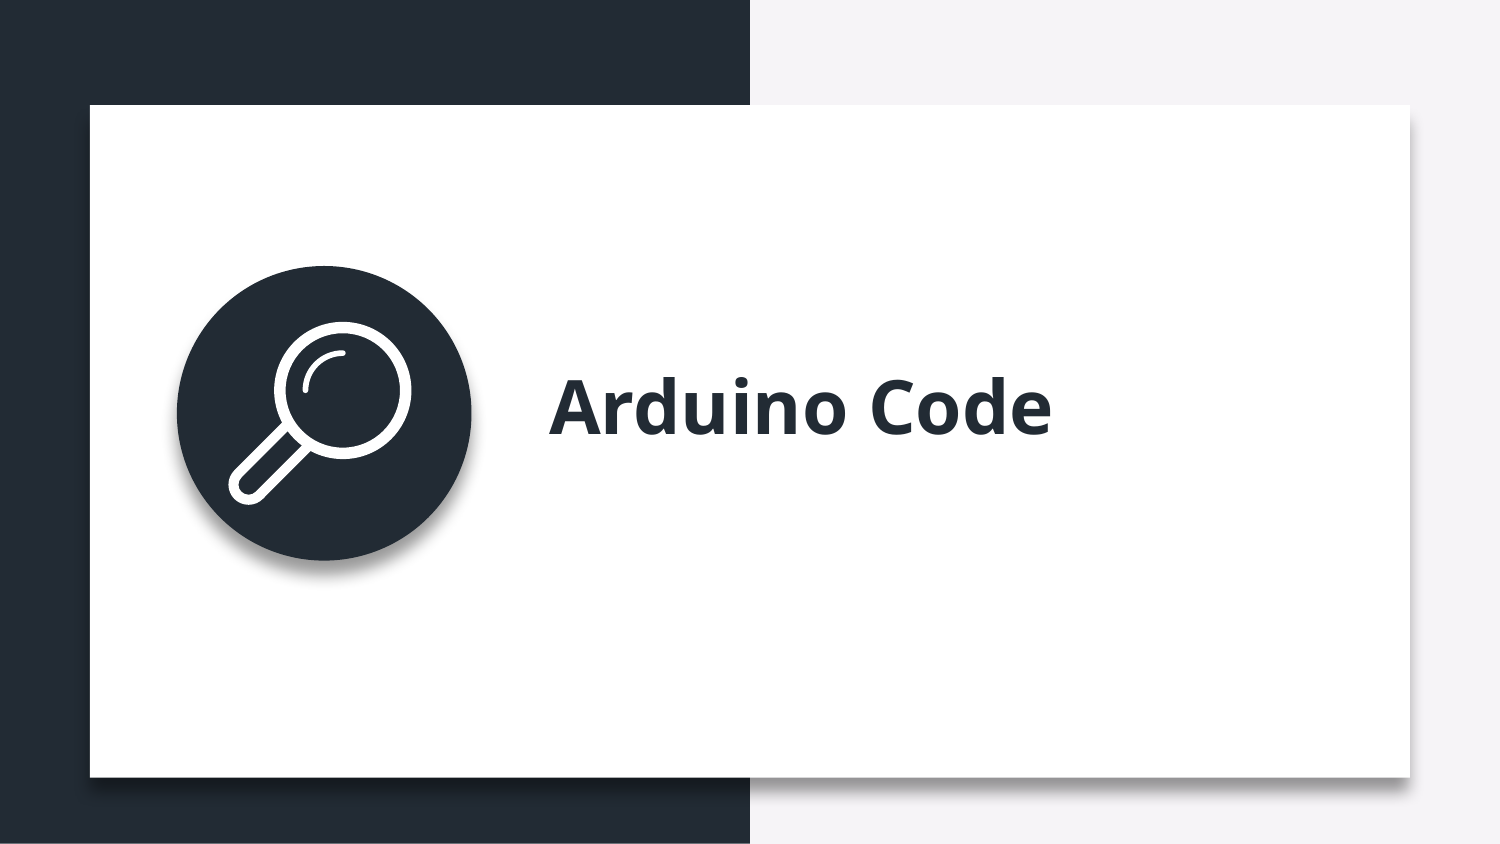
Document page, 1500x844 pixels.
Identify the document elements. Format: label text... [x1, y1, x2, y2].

text_box Arduino Code [534, 352, 1135, 457]
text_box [228, 321, 412, 505]
text_box [89, 104, 1411, 779]
text_box [175, 264, 473, 562]
